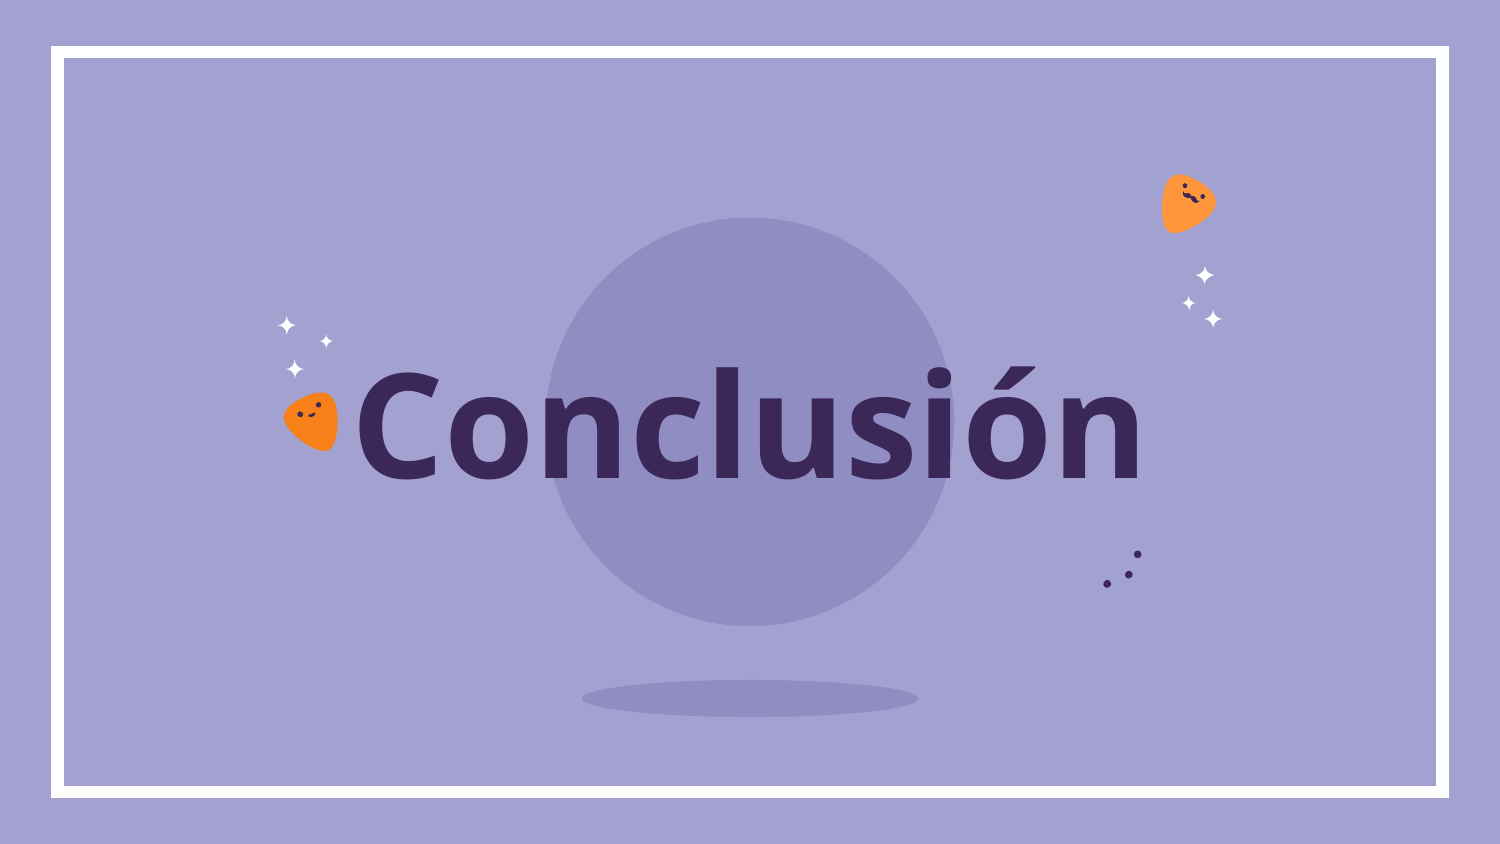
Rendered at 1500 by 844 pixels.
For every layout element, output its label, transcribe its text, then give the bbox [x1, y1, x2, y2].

title Conclusión [307, 276, 1193, 596]
